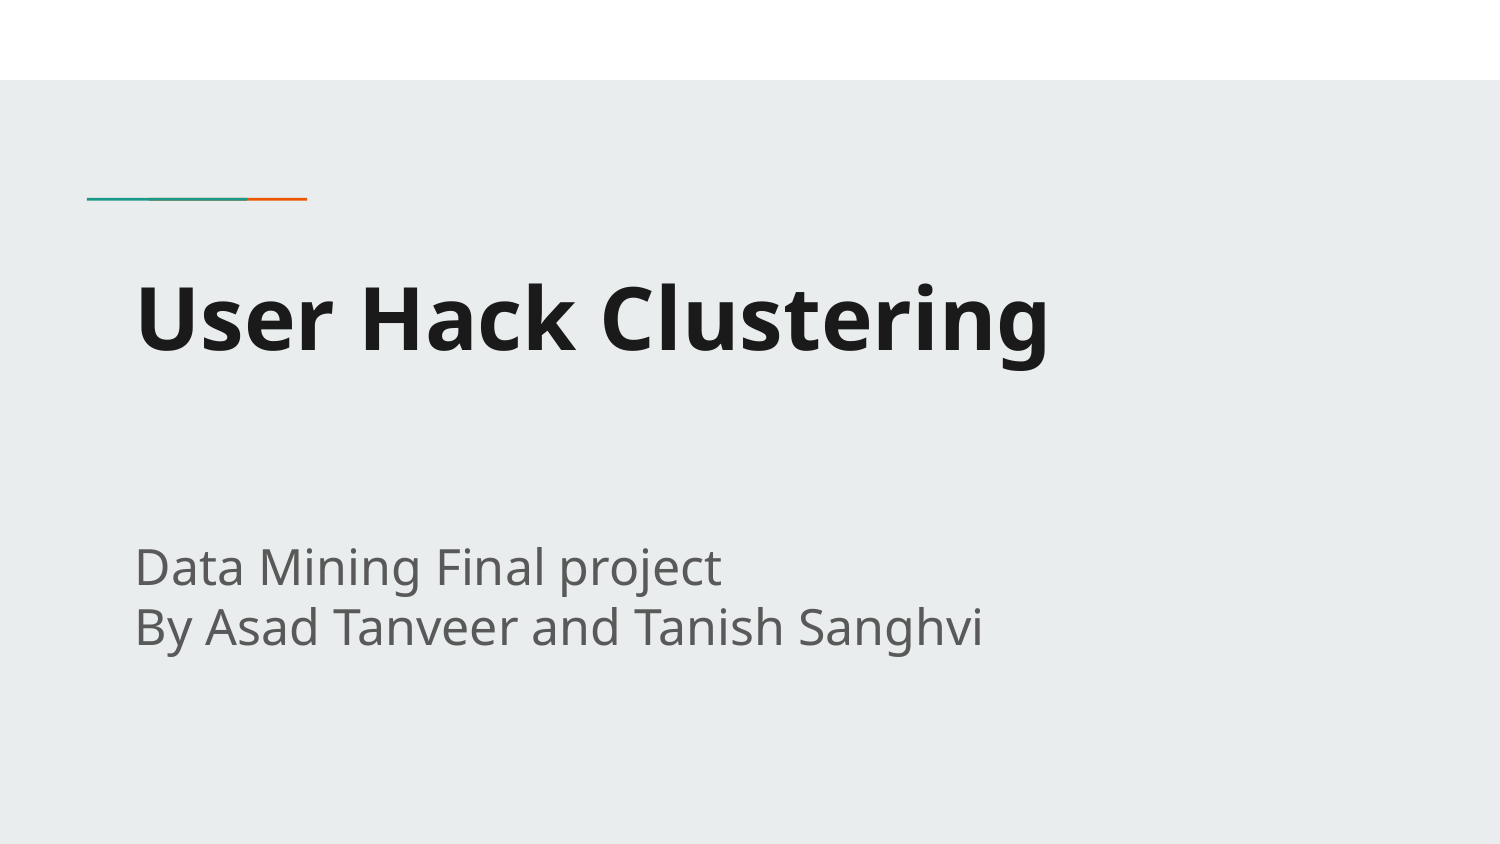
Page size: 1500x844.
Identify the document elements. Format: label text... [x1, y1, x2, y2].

subtitle Data Mining Final project By Asad Tanveer and Tanish Sanghvi [119, 520, 1381, 610]
title User Hack Clustering [119, 247, 1381, 520]
